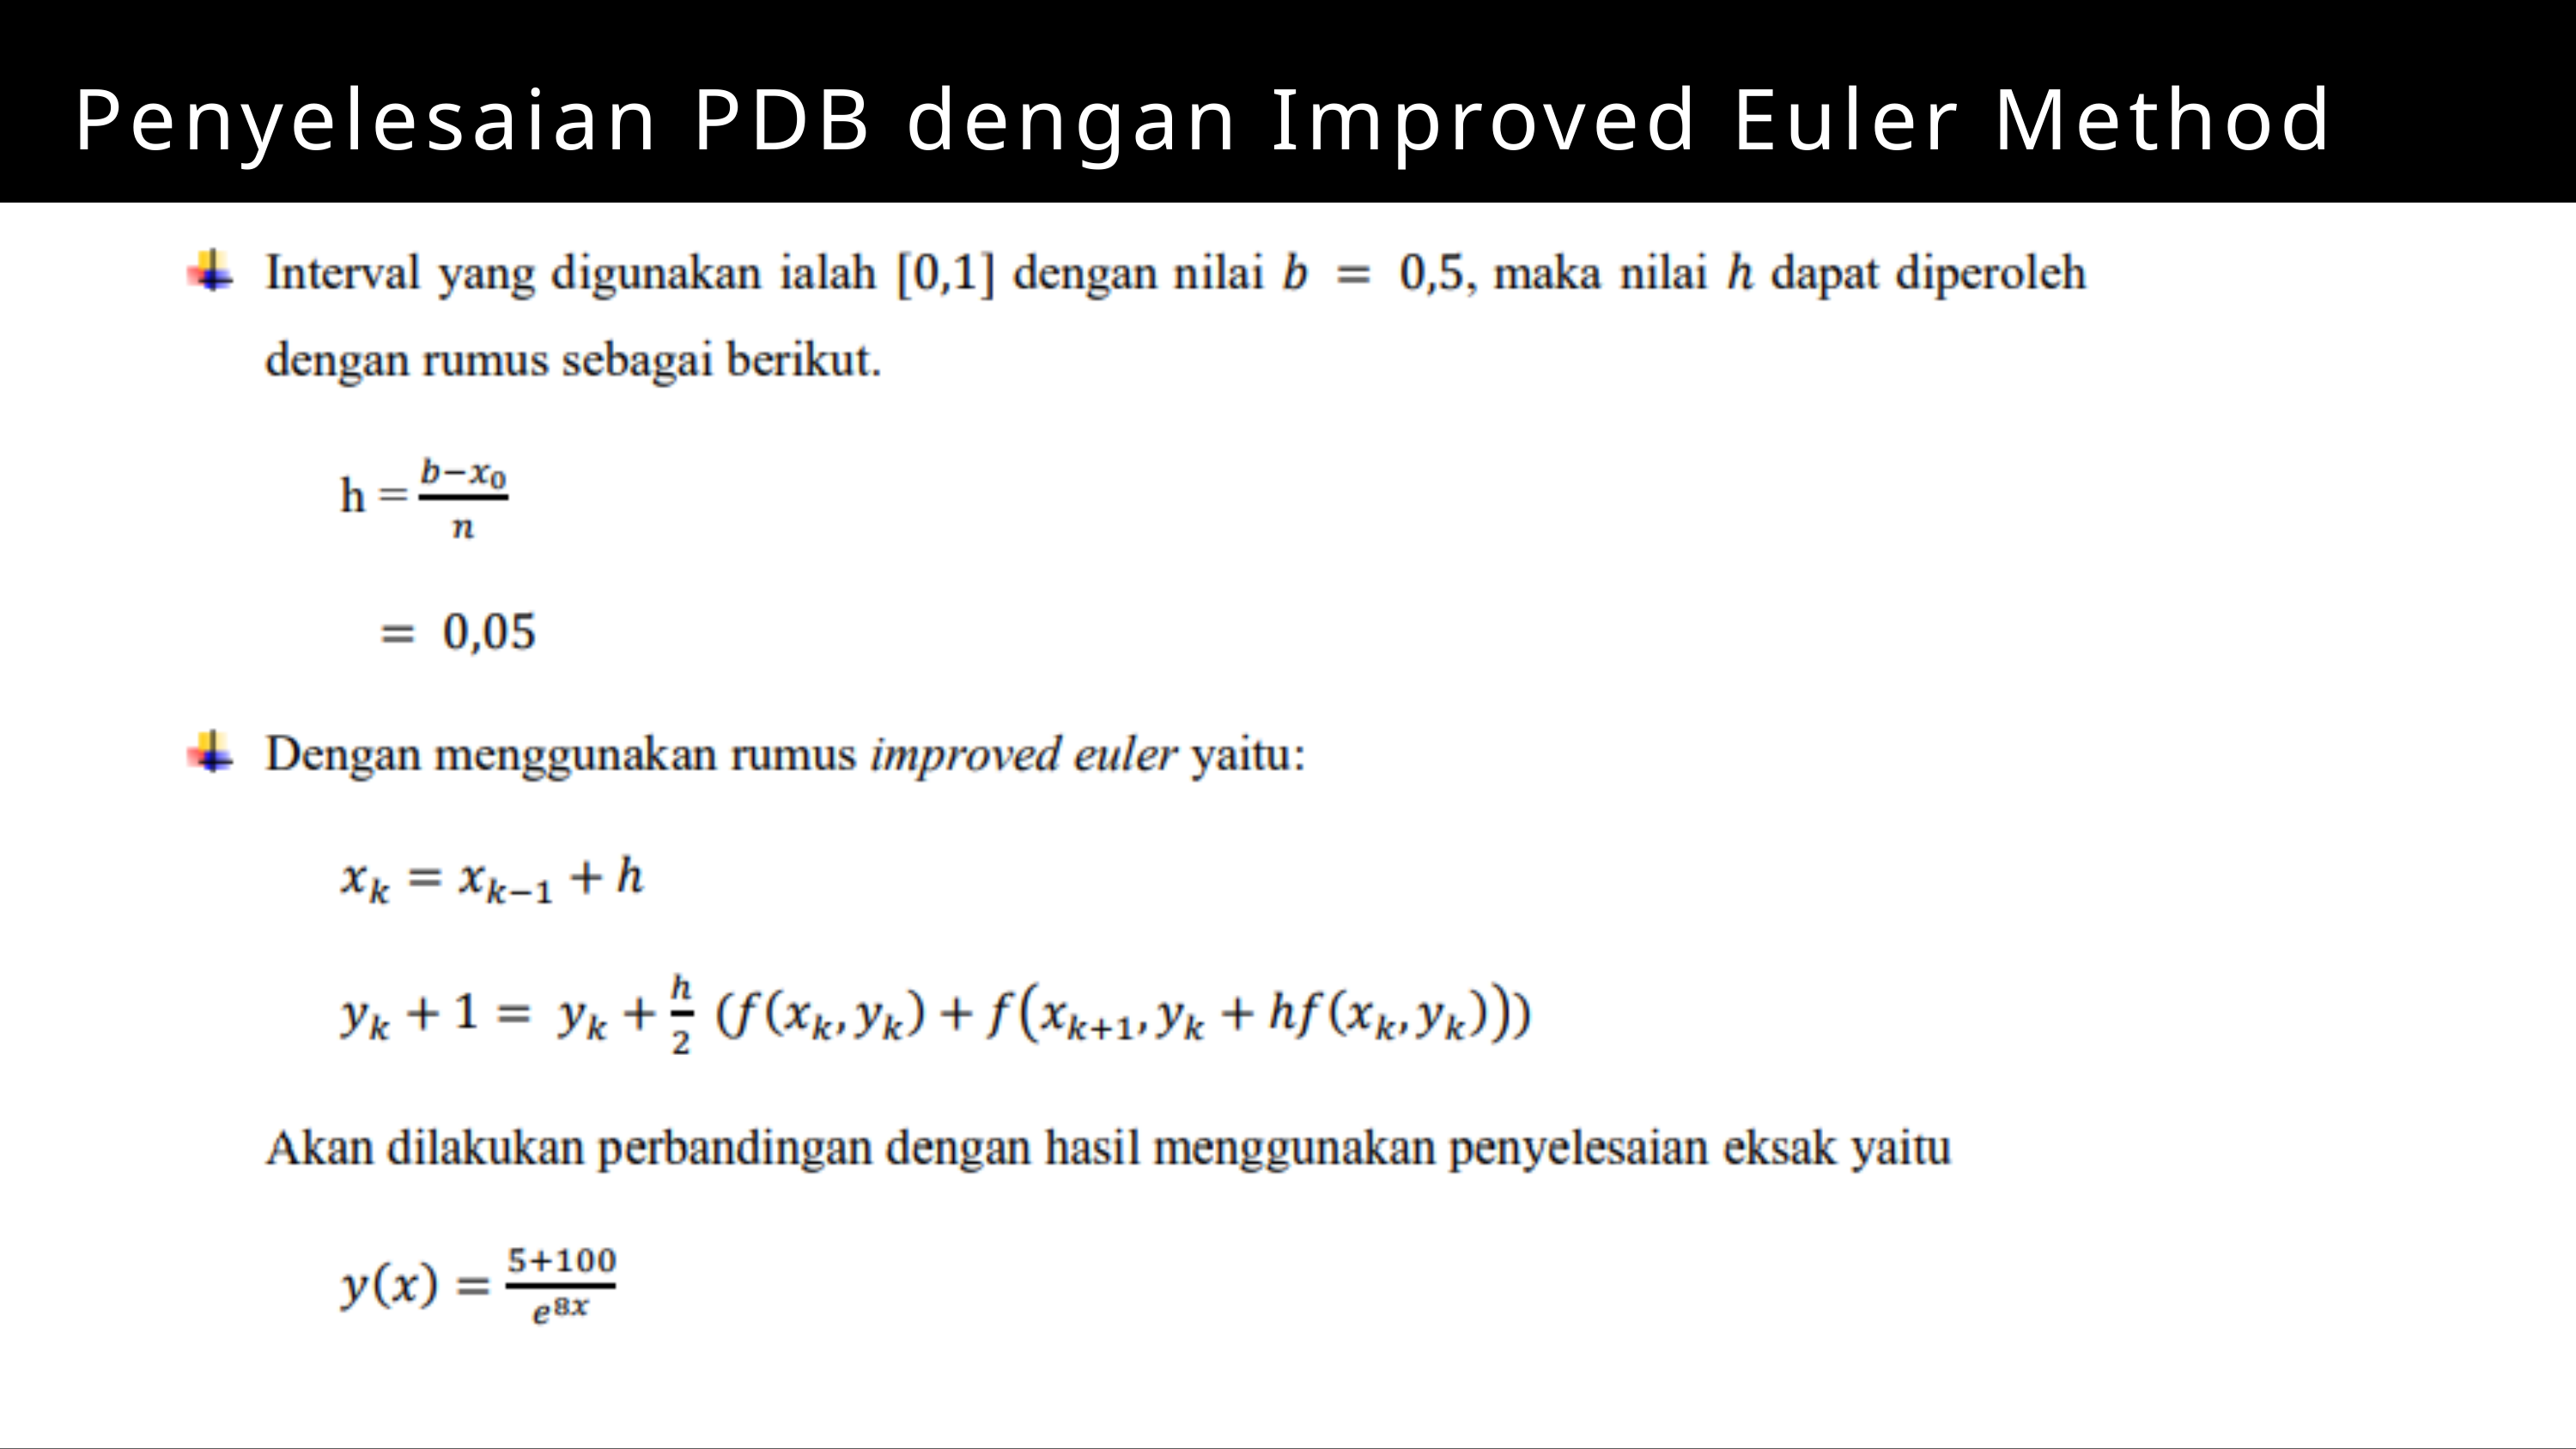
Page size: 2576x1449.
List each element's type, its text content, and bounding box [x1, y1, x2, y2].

text_box Penyelesaian PDB dengan Improved Euler Method [72, 65, 2504, 167]
picture [144, 202, 2139, 1362]
text_box [0, 203, 2576, 1449]
